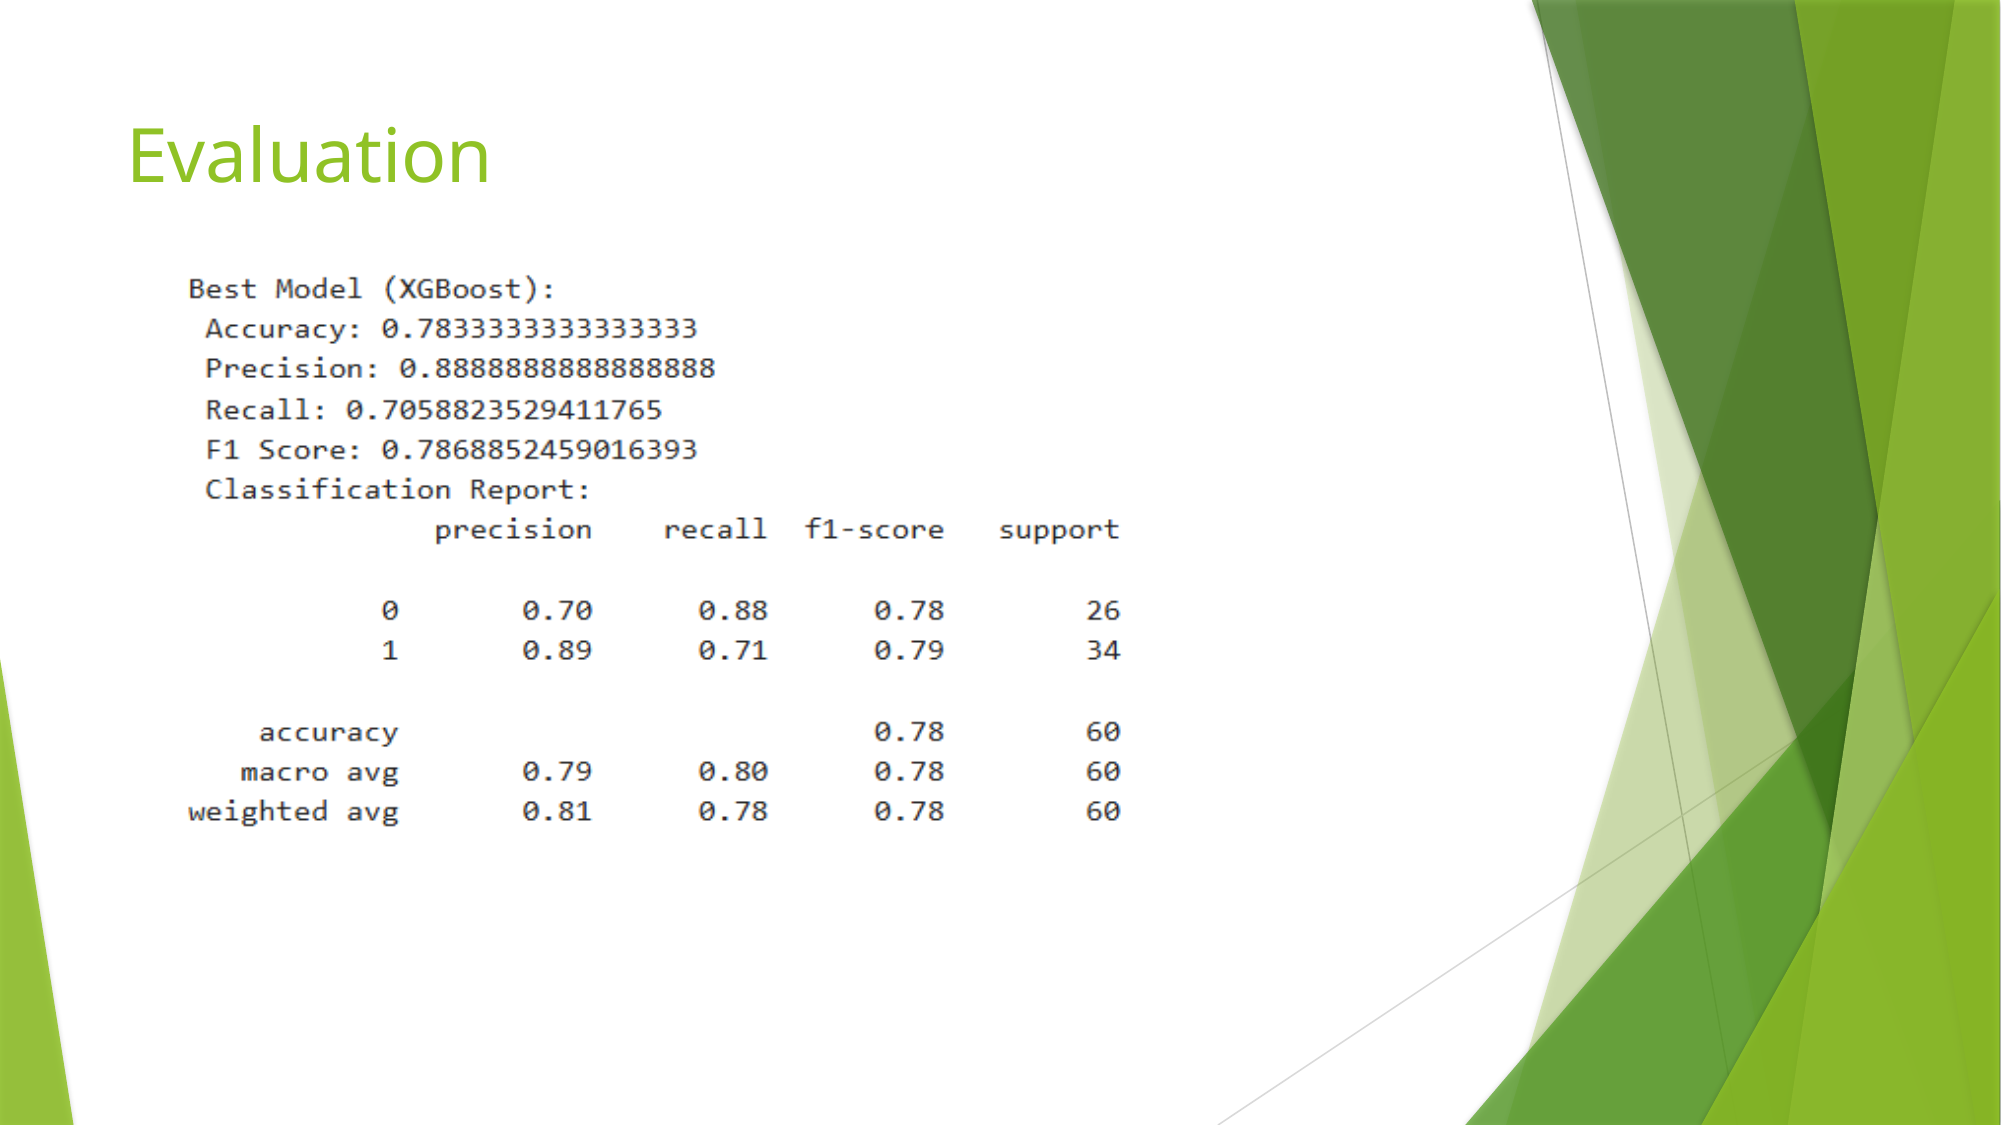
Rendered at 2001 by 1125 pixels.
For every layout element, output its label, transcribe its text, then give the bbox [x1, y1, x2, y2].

title Evaluation [111, 99, 1522, 317]
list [184, 272, 1185, 853]
